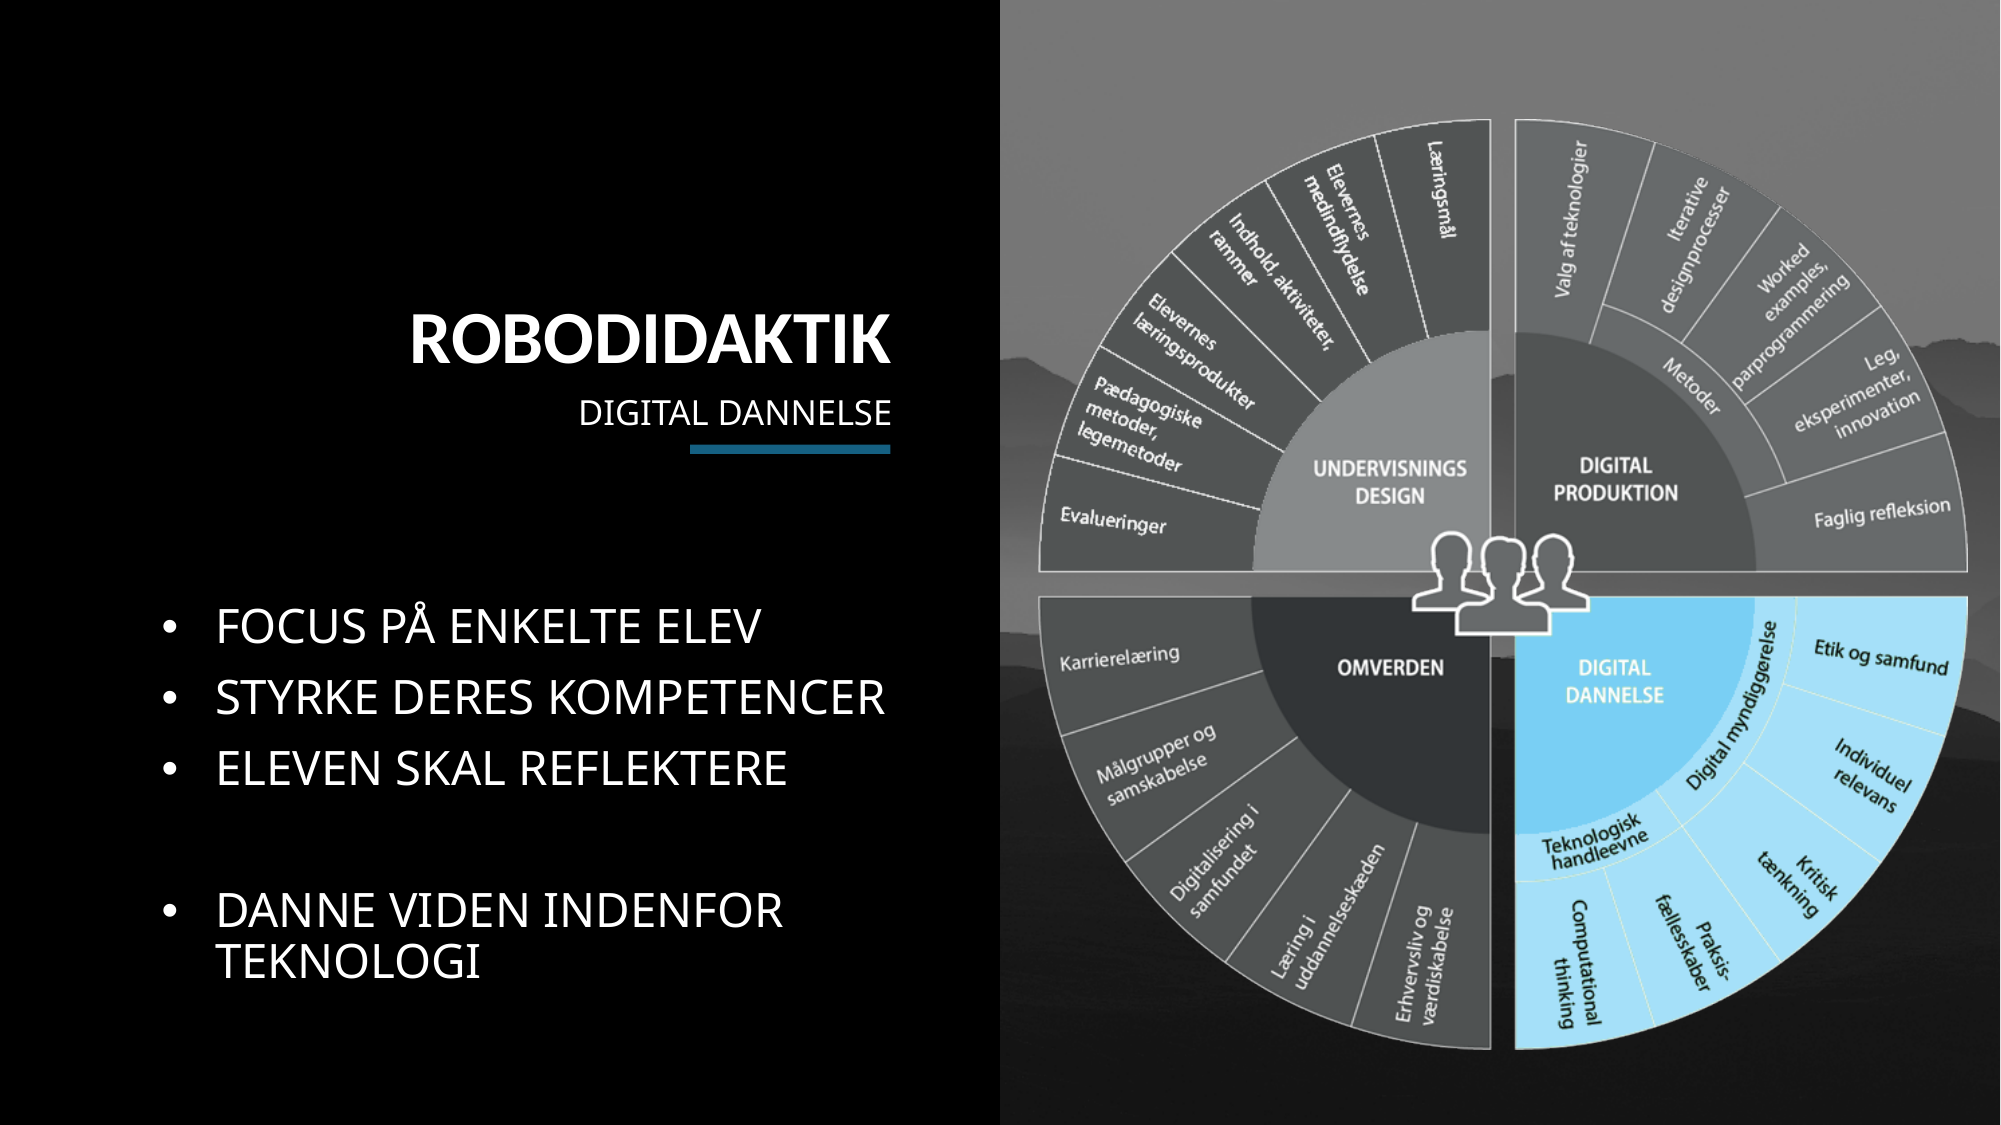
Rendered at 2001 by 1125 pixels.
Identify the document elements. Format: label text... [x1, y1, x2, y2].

text_box [0, 0, 1001, 1125]
text_box [689, 443, 892, 456]
text_box ROBODIDAKTIK [336, 206, 907, 388]
picture [1001, 0, 2001, 1125]
subtitle FOCUS PÅ ENKELTE ELEV STYRKE DERES KOMPETENCER ELEVEN SKAL REFLEKTERE DANNE VIDEN INDENFOR TEKNOLOGI [146, 595, 908, 1034]
title DIGITAL DANNELSE [205, 387, 908, 441]
